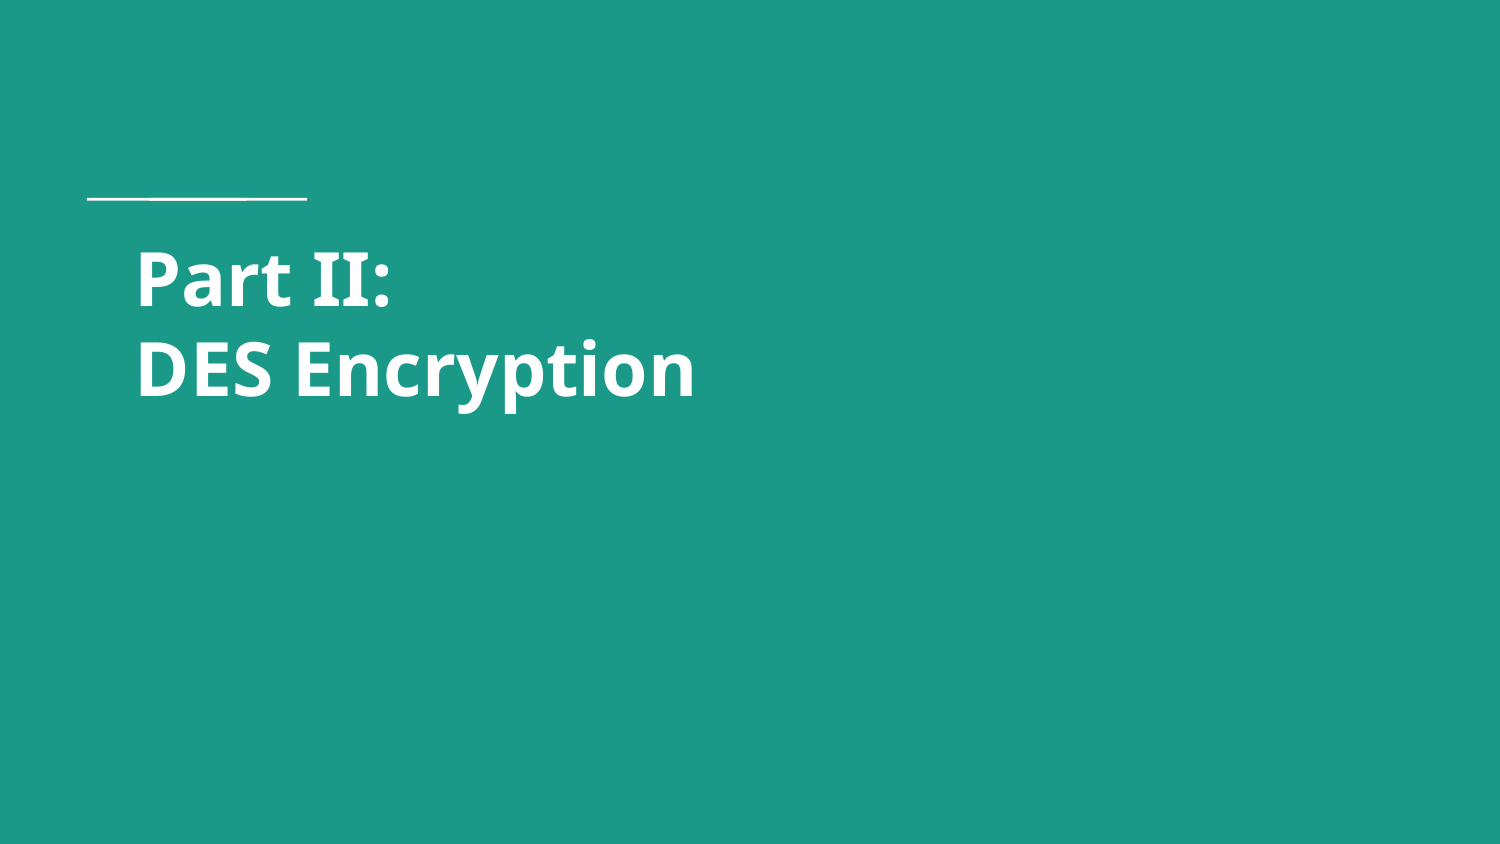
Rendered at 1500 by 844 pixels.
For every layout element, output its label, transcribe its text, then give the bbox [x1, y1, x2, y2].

title Part II: DES Encryption [119, 216, 1381, 466]
